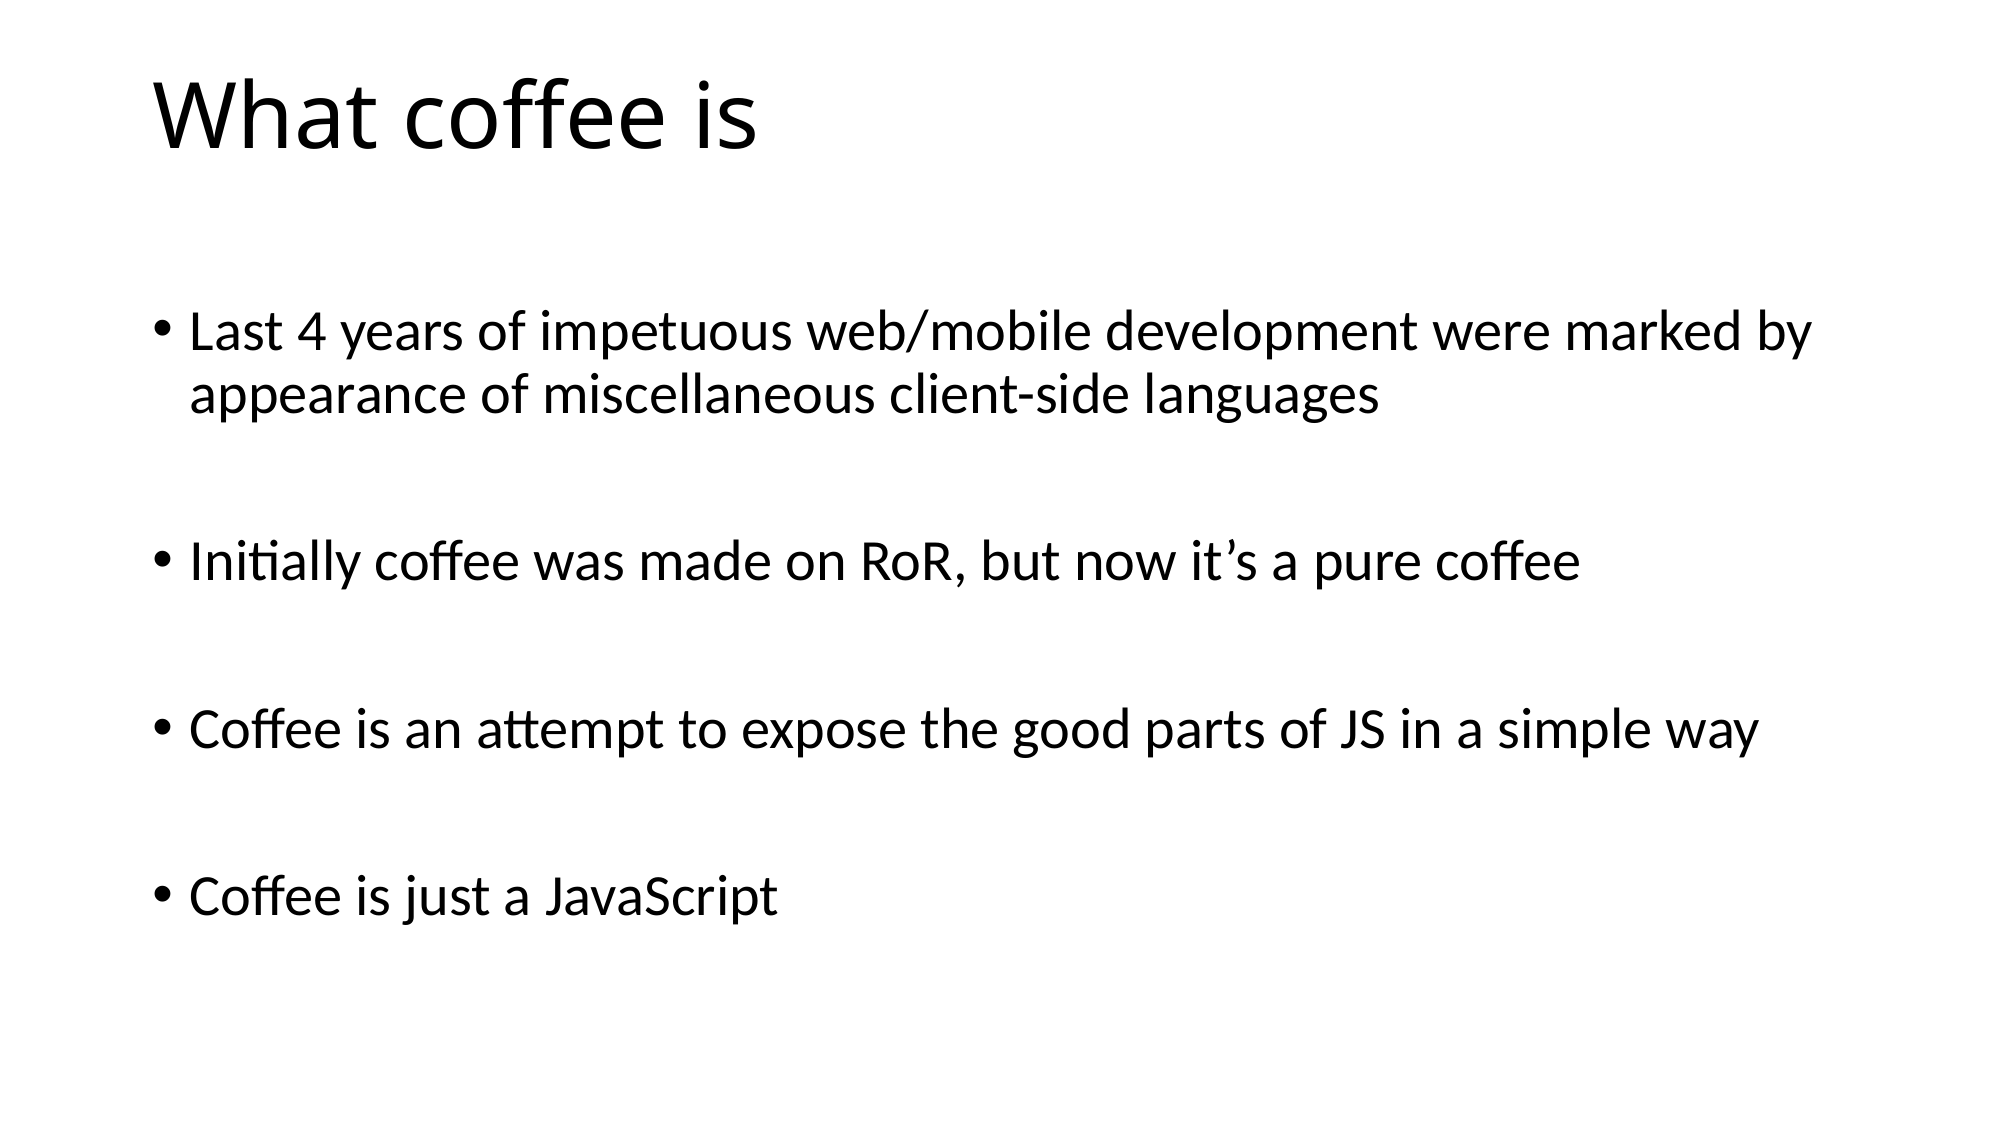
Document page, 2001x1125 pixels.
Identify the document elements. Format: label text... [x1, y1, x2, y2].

title What coffee is [137, 59, 1863, 178]
list Last 4 years of impetuous web/mobile development were marked by appearance of miscellaneous client-side languages Initially coffee was made on RoR, but now it’s a pure coffee Coffee is an attempt to expose the good parts of JS in a simple way Coffee is just a JavaScript [137, 201, 1863, 1014]
